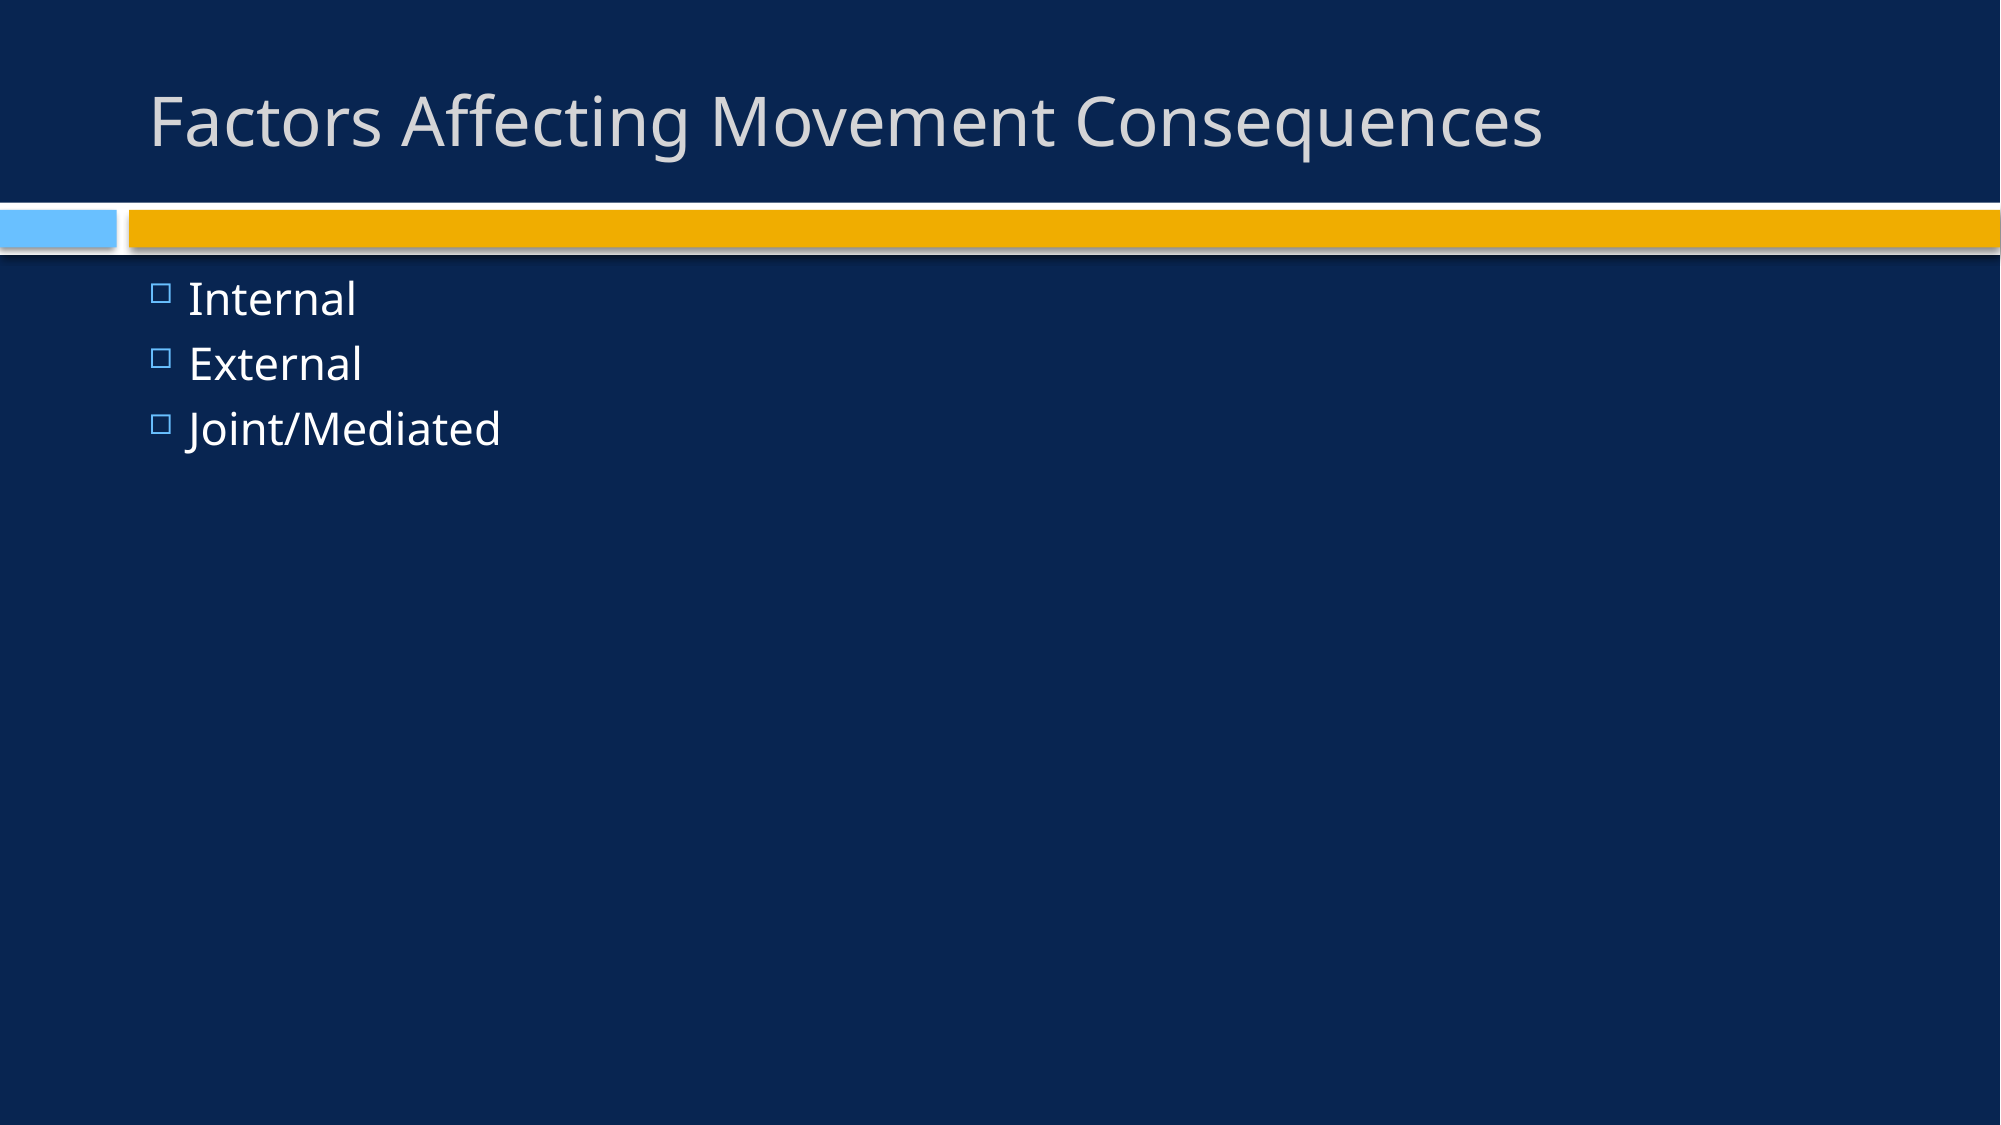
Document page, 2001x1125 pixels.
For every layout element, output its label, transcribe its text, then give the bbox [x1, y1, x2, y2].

list Internal External Joint/Mediated [133, 262, 1918, 1001]
title Factors Affecting Movement Consequences [133, 37, 1918, 201]
